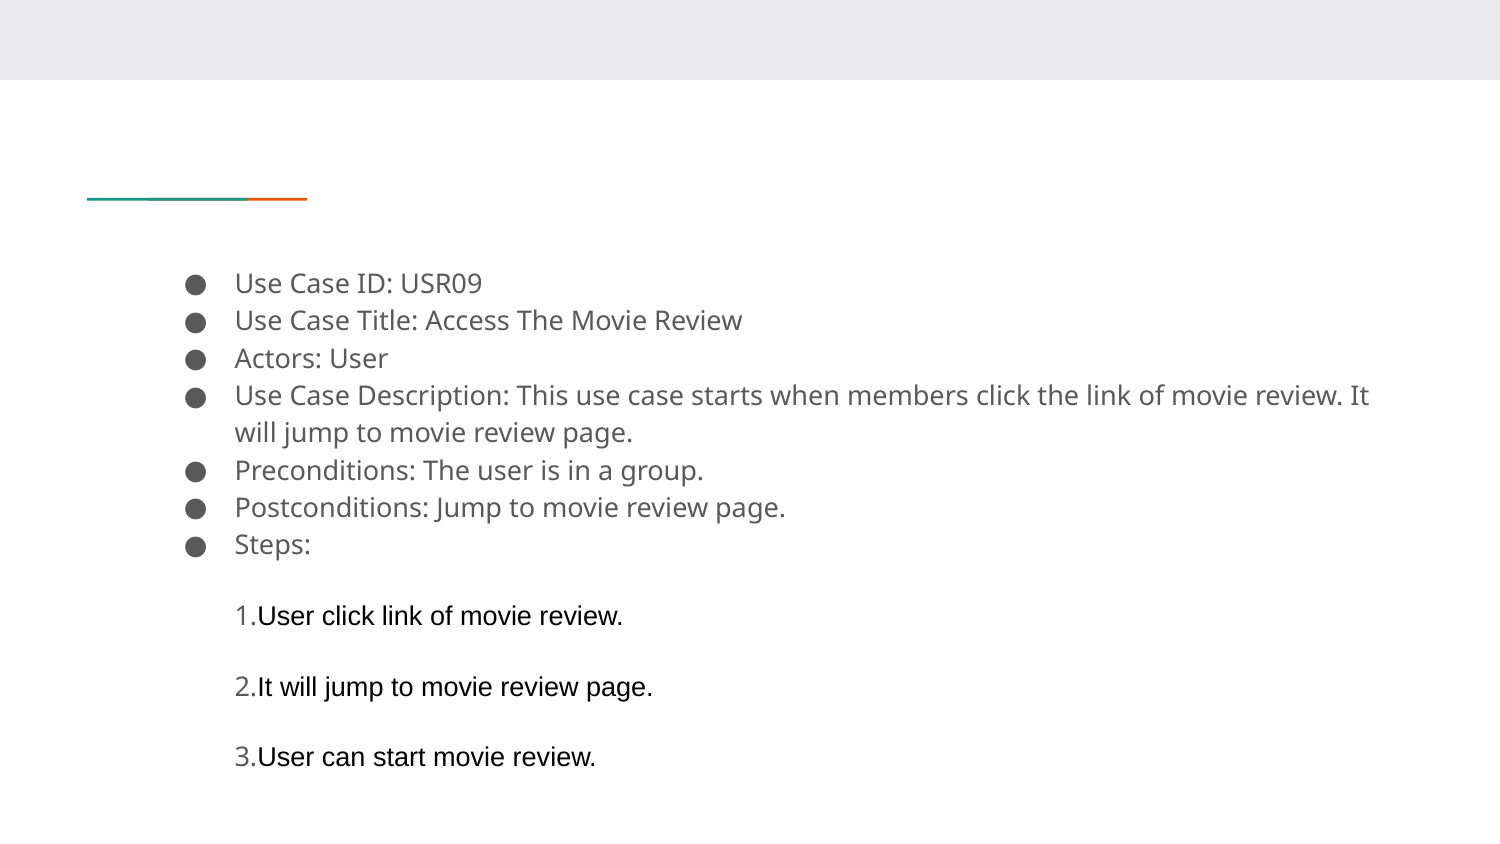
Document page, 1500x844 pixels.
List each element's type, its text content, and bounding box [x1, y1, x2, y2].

list Use Case ID: USR09 Use Case Title: Access The Movie Review Actors: User Use Case Description: This use case starts when members click the link of movie review. It will jump to movie review page. Preconditions: The user is in a group. Postconditions: Jump to movie review page. Steps: 1.User click link of movie review. 2.It will jump to movie review page. 3.User can start movie review. [144, 246, 1406, 737]
